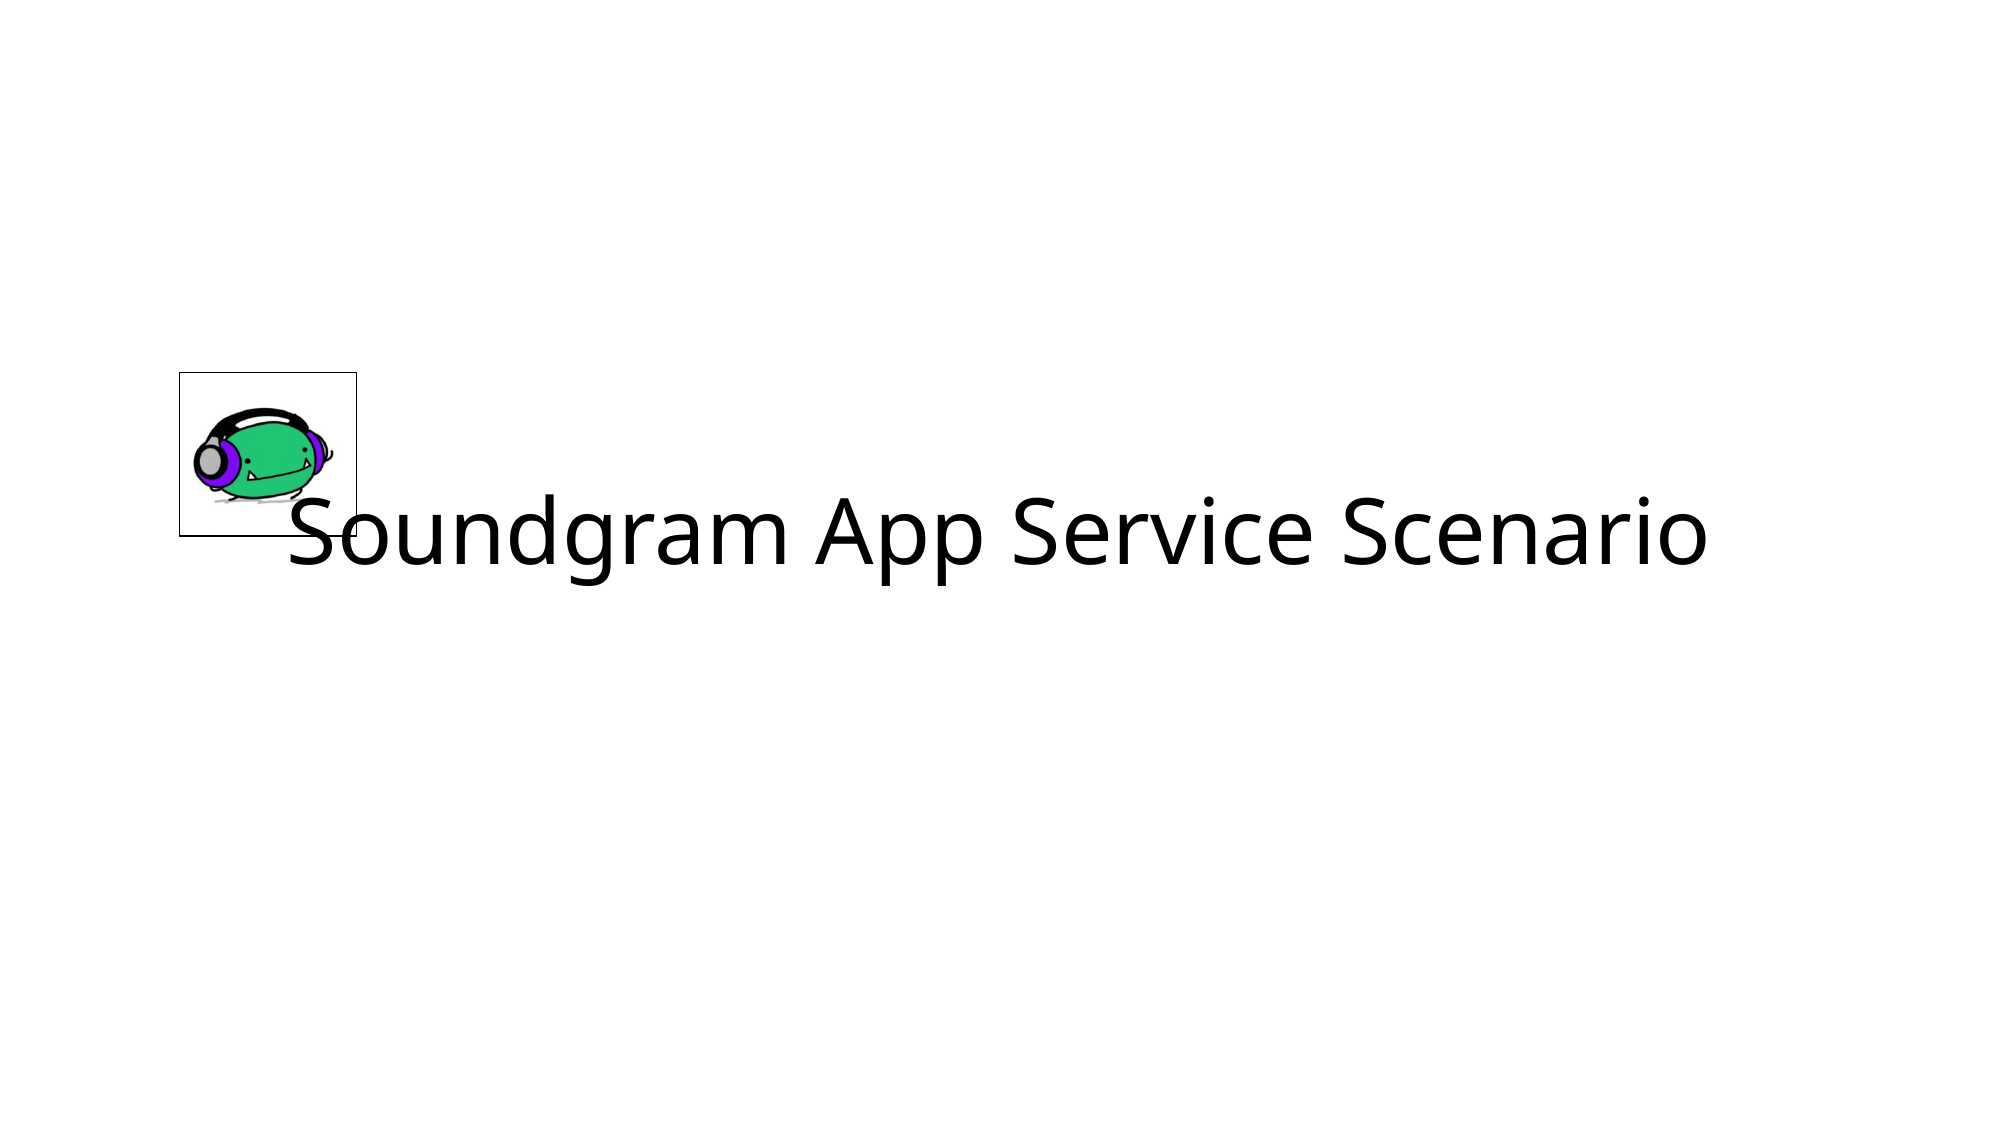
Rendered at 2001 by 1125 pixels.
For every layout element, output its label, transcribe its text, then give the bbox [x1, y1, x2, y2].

picture [180, 372, 357, 536]
title Soundgram App Service Scenario [137, 426, 1863, 644]
